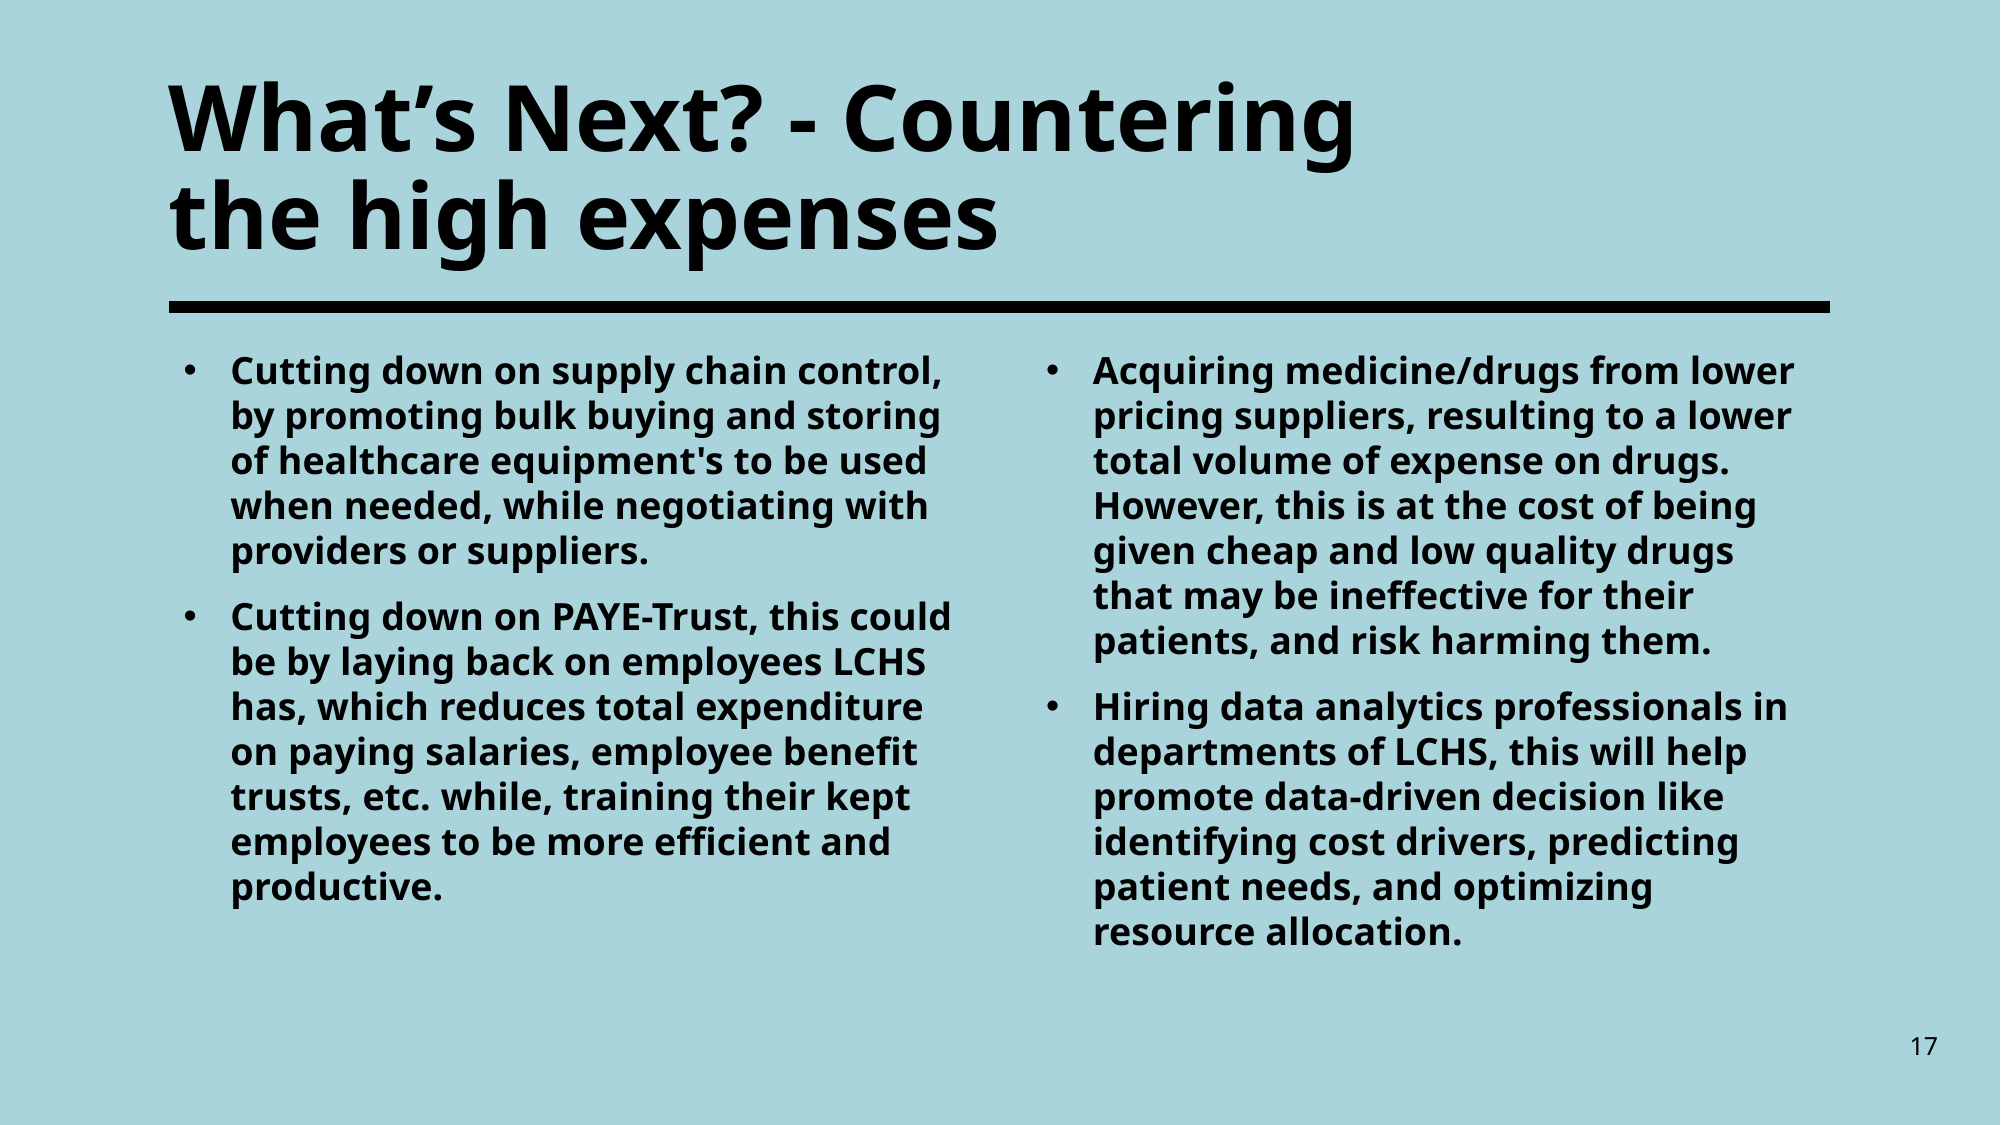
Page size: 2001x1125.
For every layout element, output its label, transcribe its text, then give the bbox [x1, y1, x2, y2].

title What’s Next? - Countering the high expenses [168, 163, 1450, 270]
list Acquiring medicine/drugs from lower pricing suppliers, resulting to a lower total volume of expense on drugs. However, this is at the cost of being given cheap and low quality drugs that may be ineffective for their patients, and risk harming them. Hiring data analytics professionals in departments of LCHS, this will help promote data-driven decision like identifying cost drivers, predicting patient needs, and optimizing resource allocation. [1031, 339, 1832, 791]
slide_number 17 [1885, 1032, 1954, 1063]
list Cutting down on supply chain control, by promoting bulk buying and storing of healthcare equipment's to be used when needed, while negotiating with providers or suppliers. Cutting down on PAYE-Trust, this could be by laying back on employees LCHS has, which reduces total expenditure on paying salaries, employee benefit trusts, etc. while, training their kept employees to be more efficient and productive. [168, 339, 969, 968]
